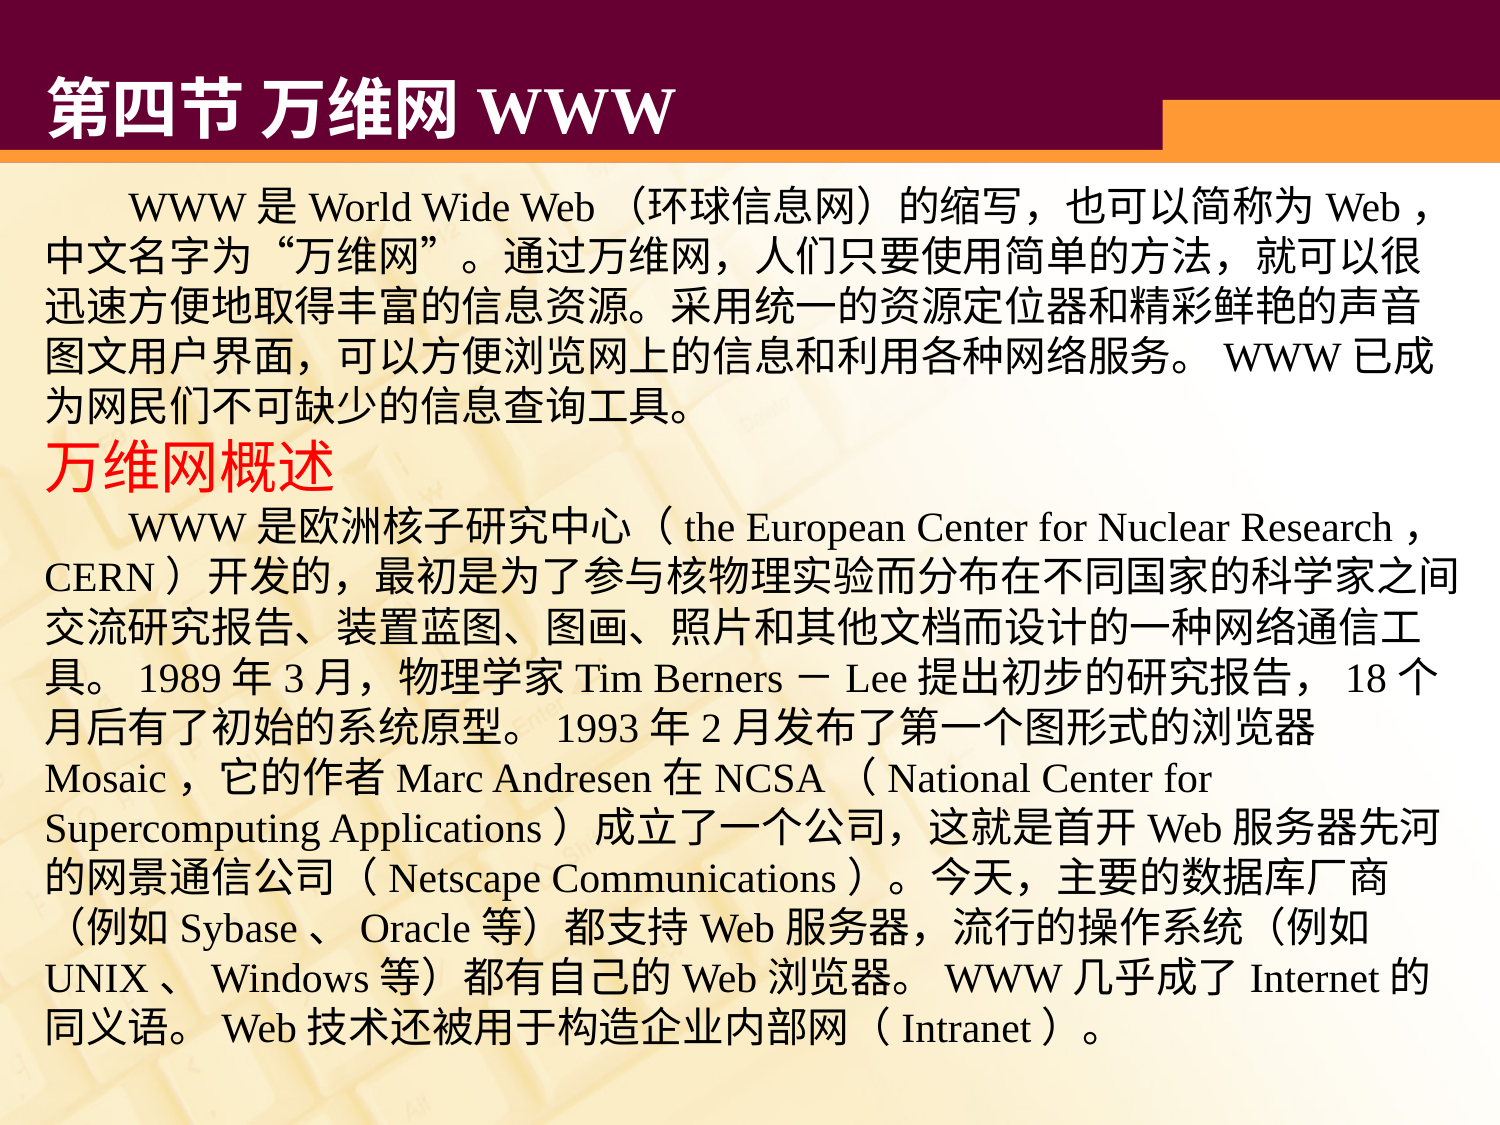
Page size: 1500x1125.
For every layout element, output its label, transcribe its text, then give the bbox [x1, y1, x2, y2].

title 第四节 万维网WWW [29, 50, 1338, 164]
list WWW是World Wide Web（环球信息网）的缩写，也可以简称为Web，中文名字为“万维网”。通过万维网，人们只要使用简单的方法，就可以很迅速方便地取得丰富的信息资源。采用统一的资源定位器和精彩鲜艳的声音图文用户界面，可以方便浏览网上的信息和利用各种网络服务。WWW已成为网民们不可缺少的信息查询工具。 万维网概述 WWW是欧洲核子研究中心（the European Center for Nuclear Research，CERN）开发的，最初是为了参与核物理实验而分布在不同国家的科学家之间交流研究报告、装置蓝图、图画、照片和其他文档而设计的一种网络通信工具。1989年3月，物理学家Tim Berners－Lee提出初步的研究报告，18个月后有了初始的系统原型。1993年2月发布了第一个图形式的浏览器Mosaic，它的作者Marc Andresen在NCSA（National Center for Supercomputing Applications）成立了一个公司，这就是首开Web服务器先河的网景通信公司（Netscape Communications）。今天，主要的数据库厂商（例如Sybase、Oracle等）都支持Web服务器，流行的操作系统（例如UNIX、Windows等）都有自己的Web浏览器。WWW几乎成了Internet的同义语。Web技术还被用于构造企业内部网（Intranet）。 [29, 172, 1477, 1125]
picture [0, 163, 1500, 1125]
